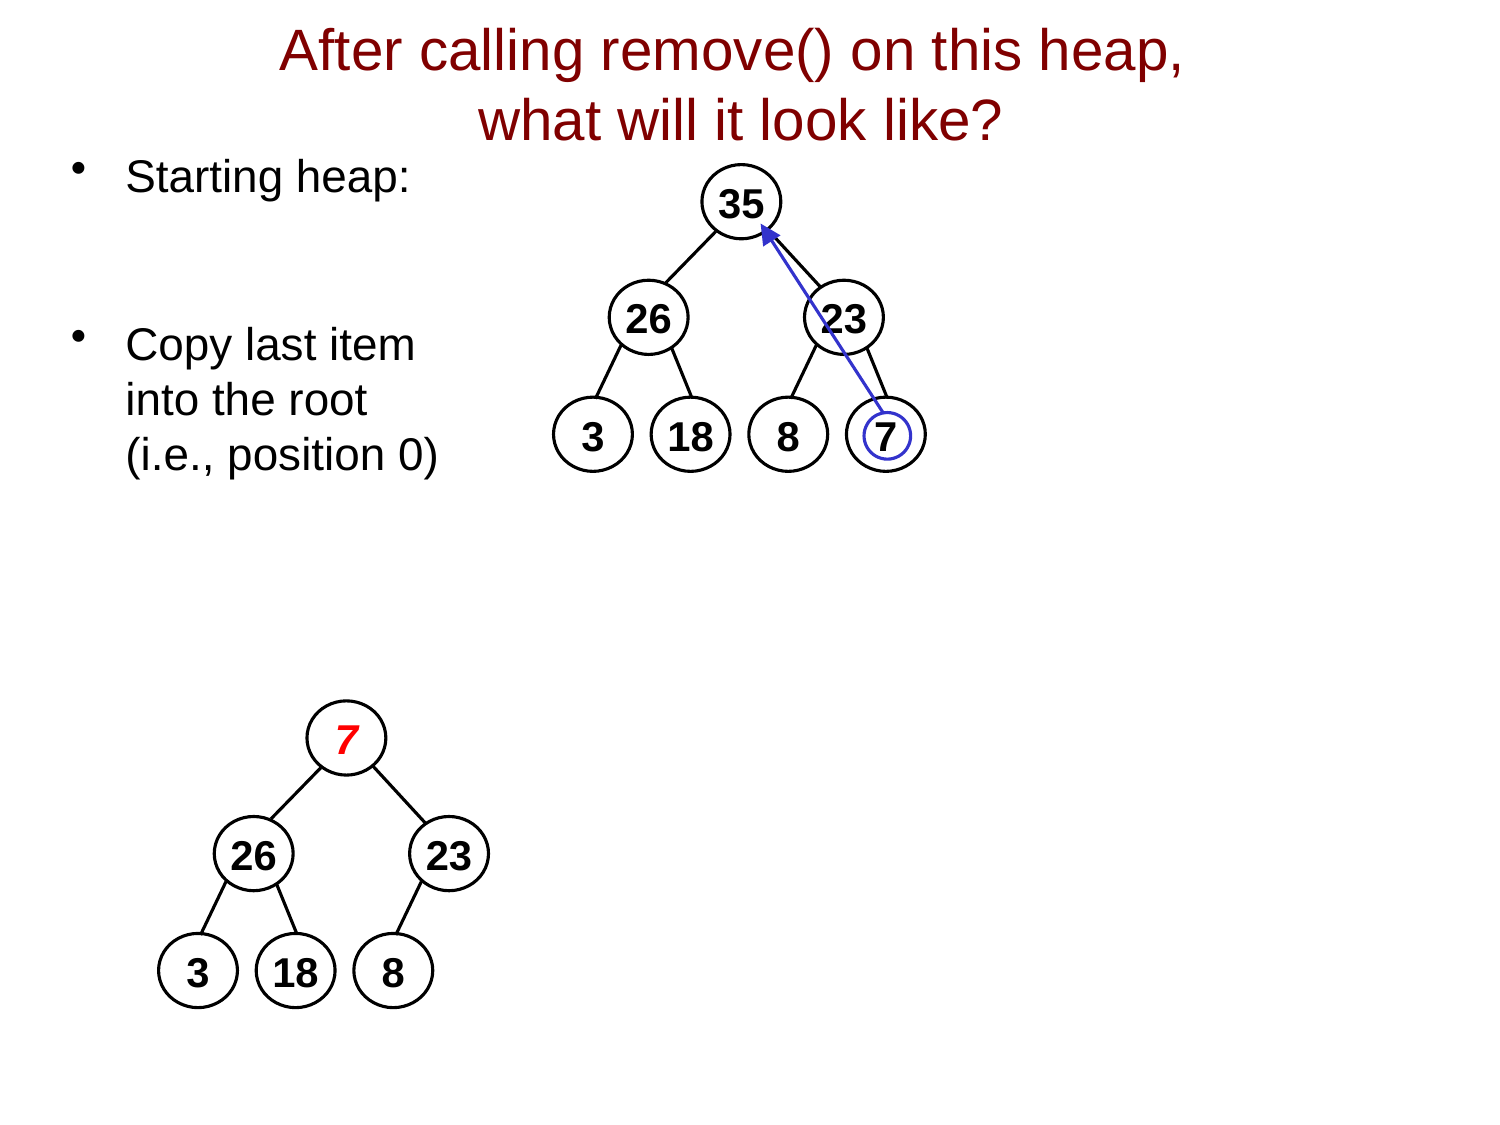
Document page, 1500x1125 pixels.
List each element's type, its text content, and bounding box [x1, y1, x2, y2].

text_box 23 [810, 280, 884, 355]
text_box 18 [256, 933, 336, 1008]
text_box 26 [609, 280, 689, 355]
text_box 3 [553, 397, 633, 472]
text_box [864, 412, 911, 460]
title After calling remove() on this heap, what will it look like? [96, 12, 1386, 138]
text_box 8 [353, 933, 433, 1008]
text_box 8 [748, 397, 828, 472]
text_box 23 [409, 816, 489, 891]
text_box 3 [158, 933, 238, 1008]
list Starting heap: Copy last item into the root (i.e., position 0) [55, 138, 1500, 1060]
text_box 7 [846, 397, 926, 472]
text_box 18 [651, 397, 731, 472]
text_box [760, 223, 883, 413]
text_box 23 [804, 300, 844, 355]
text_box 26 [214, 816, 294, 891]
text_box 35 [701, 164, 781, 239]
text_box 7 [306, 700, 386, 776]
